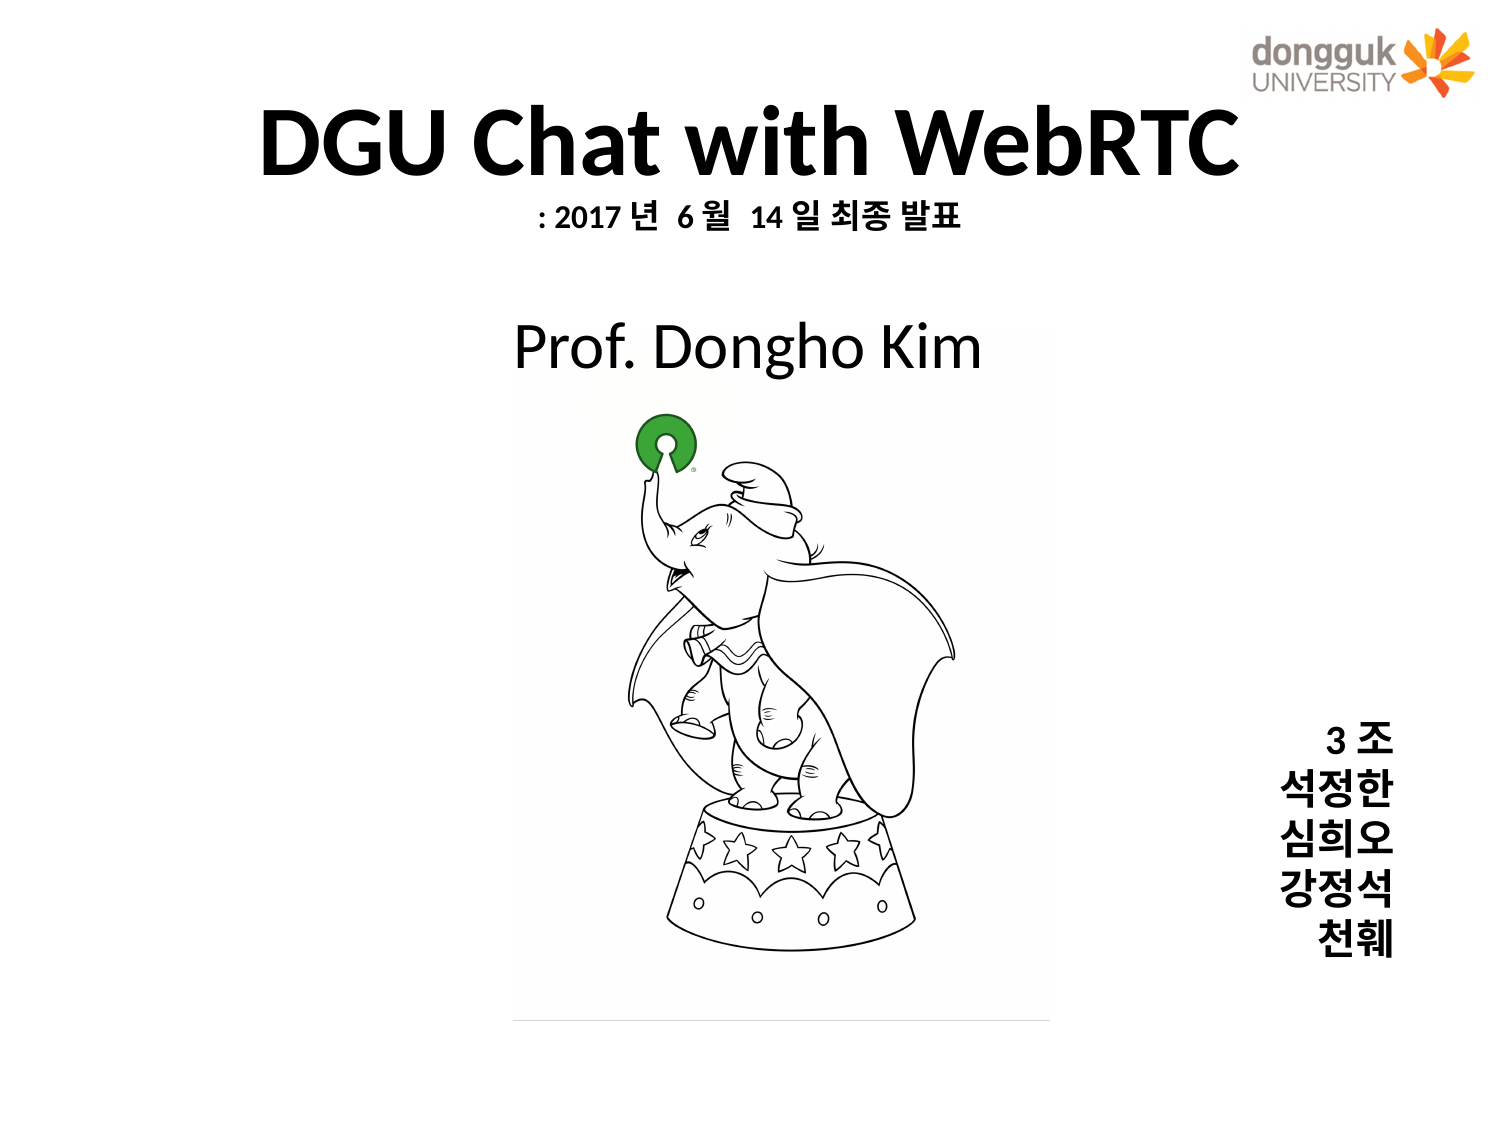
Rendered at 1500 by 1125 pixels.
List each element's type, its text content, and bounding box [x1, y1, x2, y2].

text_box DGU Chat with WebRTC : 2017년 6월 14일 최종 발표 [88, 67, 1411, 243]
picture [1234, 19, 1479, 107]
text_box Prof. Dongho Kim [87, 293, 1410, 389]
picture [513, 326, 1050, 1021]
text_box 3조 석정한 심희오 강정석 천훼 [1050, 705, 1410, 970]
